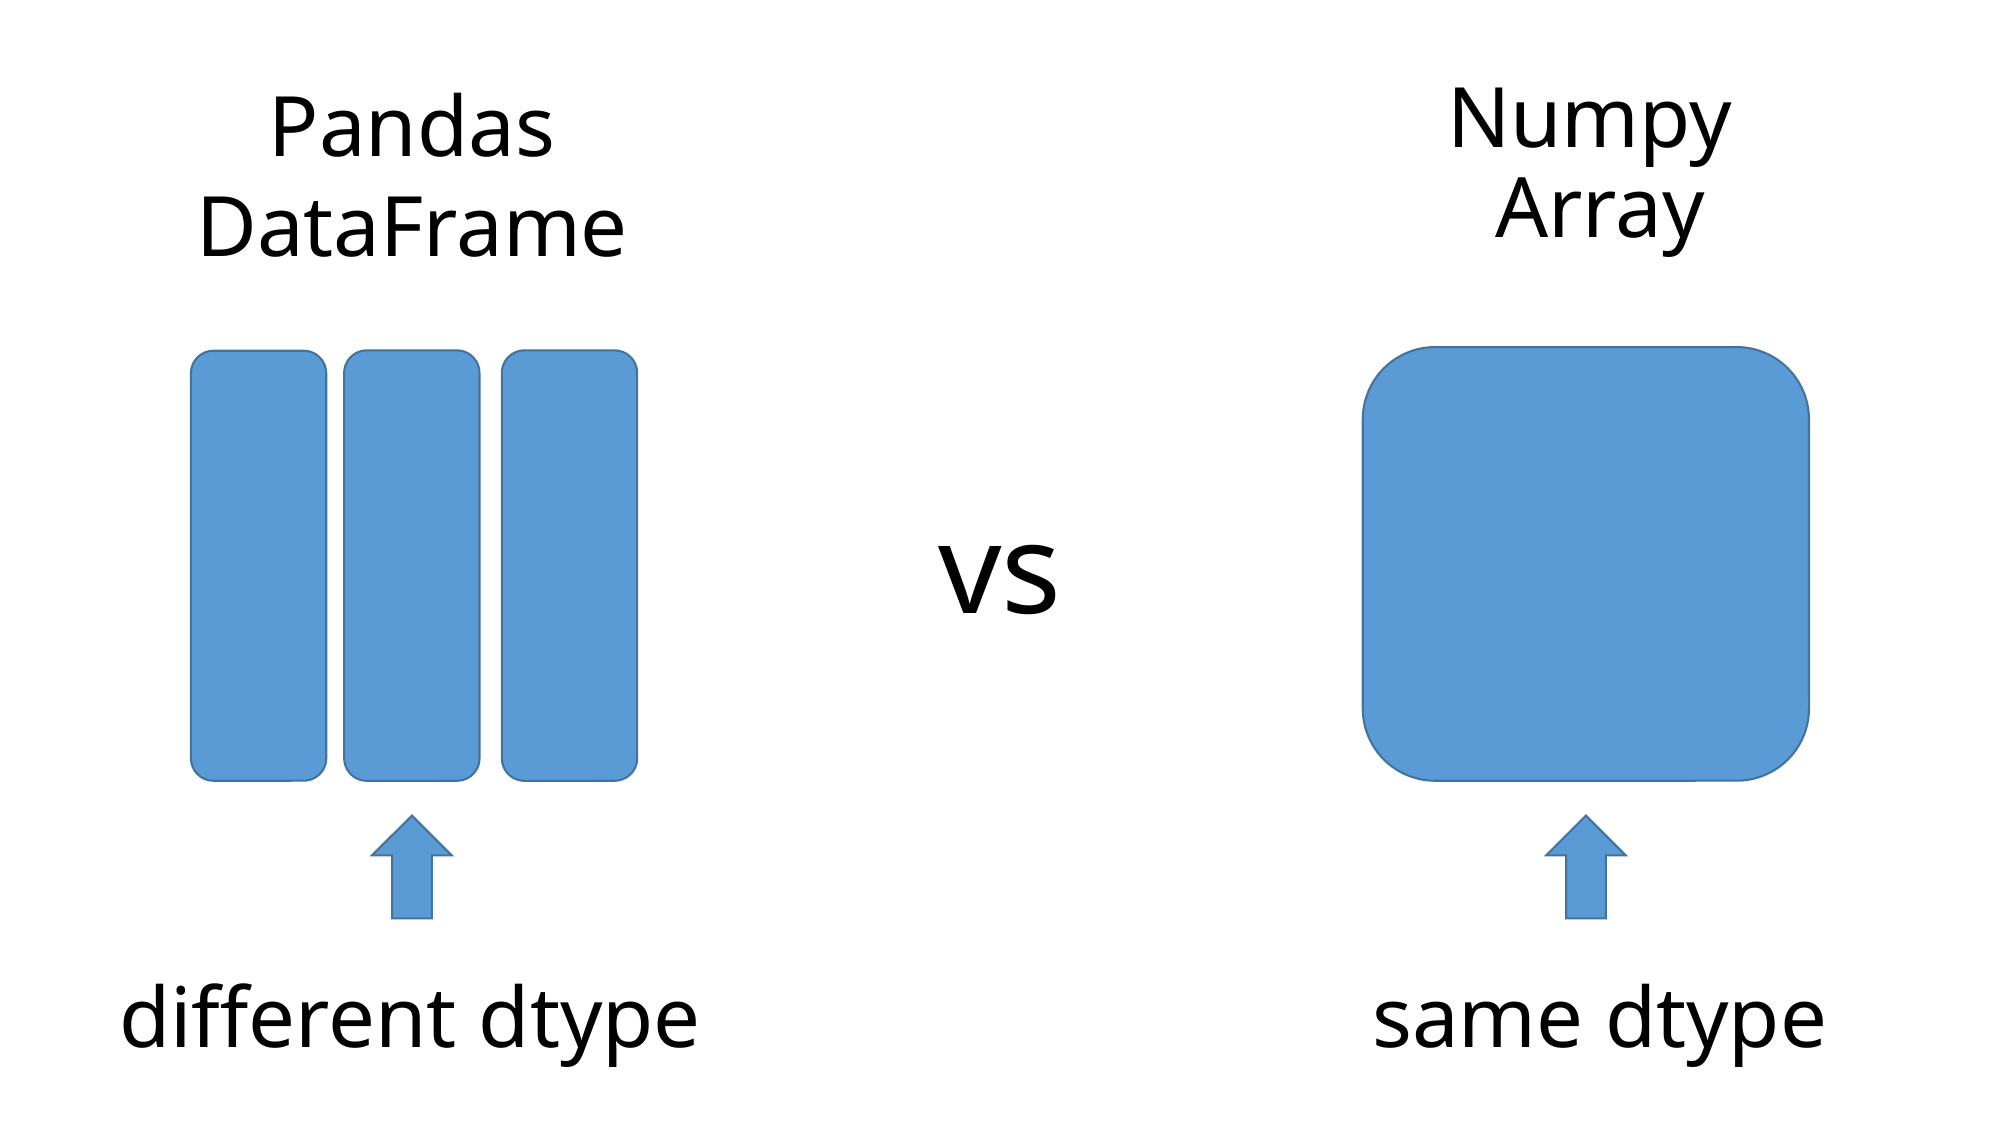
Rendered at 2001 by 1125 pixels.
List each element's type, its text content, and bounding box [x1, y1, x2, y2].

text_box [500, 349, 639, 782]
text_box vs [923, 481, 1077, 647]
text_box [1543, 814, 1629, 920]
title Numpy Array [1333, 79, 1867, 264]
text_box [369, 814, 455, 920]
text_box [249, 184, 1750, 722]
text_box Pandas DataFrame [181, 66, 643, 281]
text_box different dtype [104, 956, 717, 1072]
text_box [189, 349, 328, 782]
text_box same dtype [1357, 956, 1843, 1072]
text_box [343, 349, 481, 782]
text_box [1361, 346, 1811, 782]
